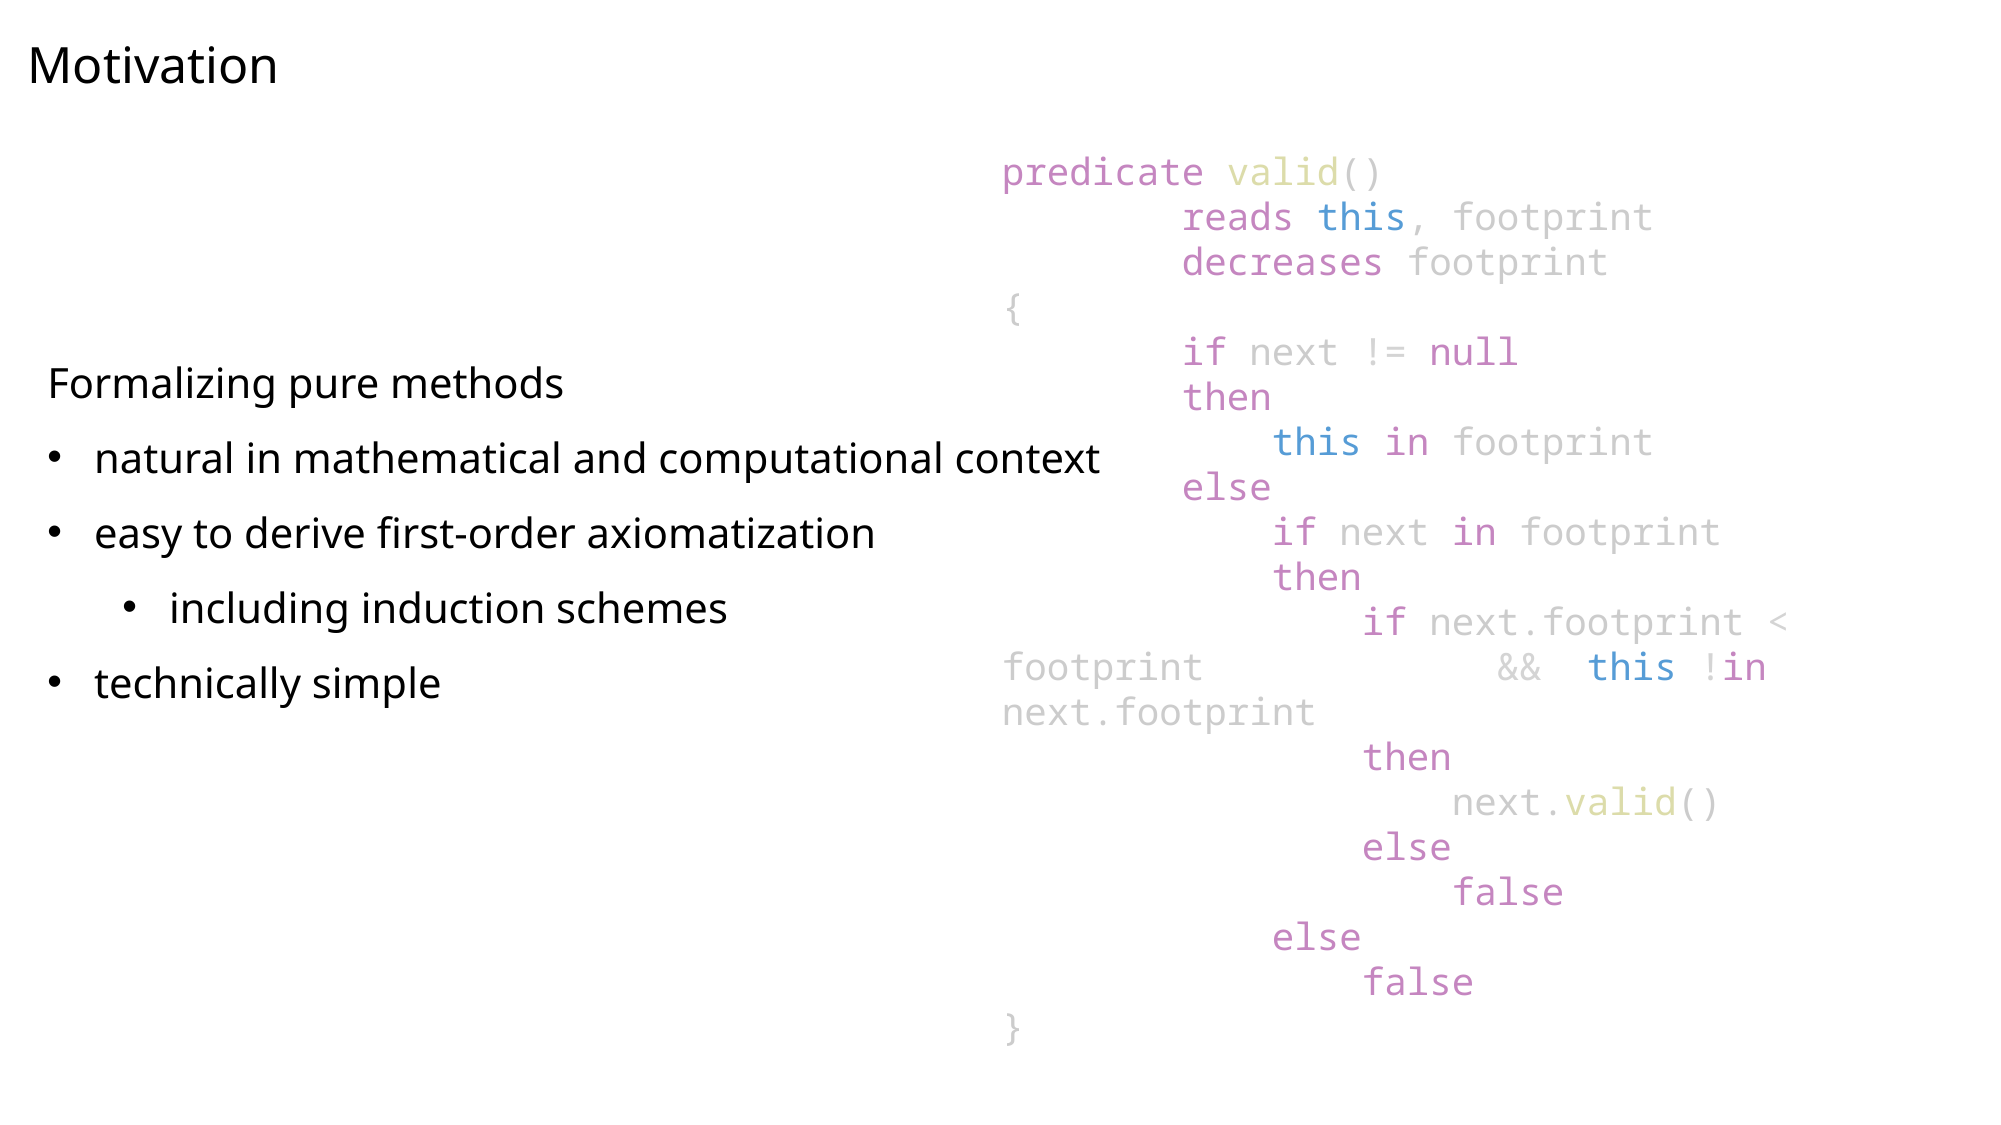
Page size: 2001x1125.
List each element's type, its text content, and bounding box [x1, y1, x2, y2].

text_box Motivation [12, 25, 1748, 101]
text_box Formalizing pure methods natural in mathematical and computational context easy to derive first-order axiomatization including induction schemes technically simple [32, 324, 987, 714]
text_box predicate valid() reads this, footprint decreases footprint { if next != null then this in footprint else if next in footprint then if next.footprint < footprint && this !in next.footprint then next.valid() else false else false } [987, 140, 1989, 1055]
